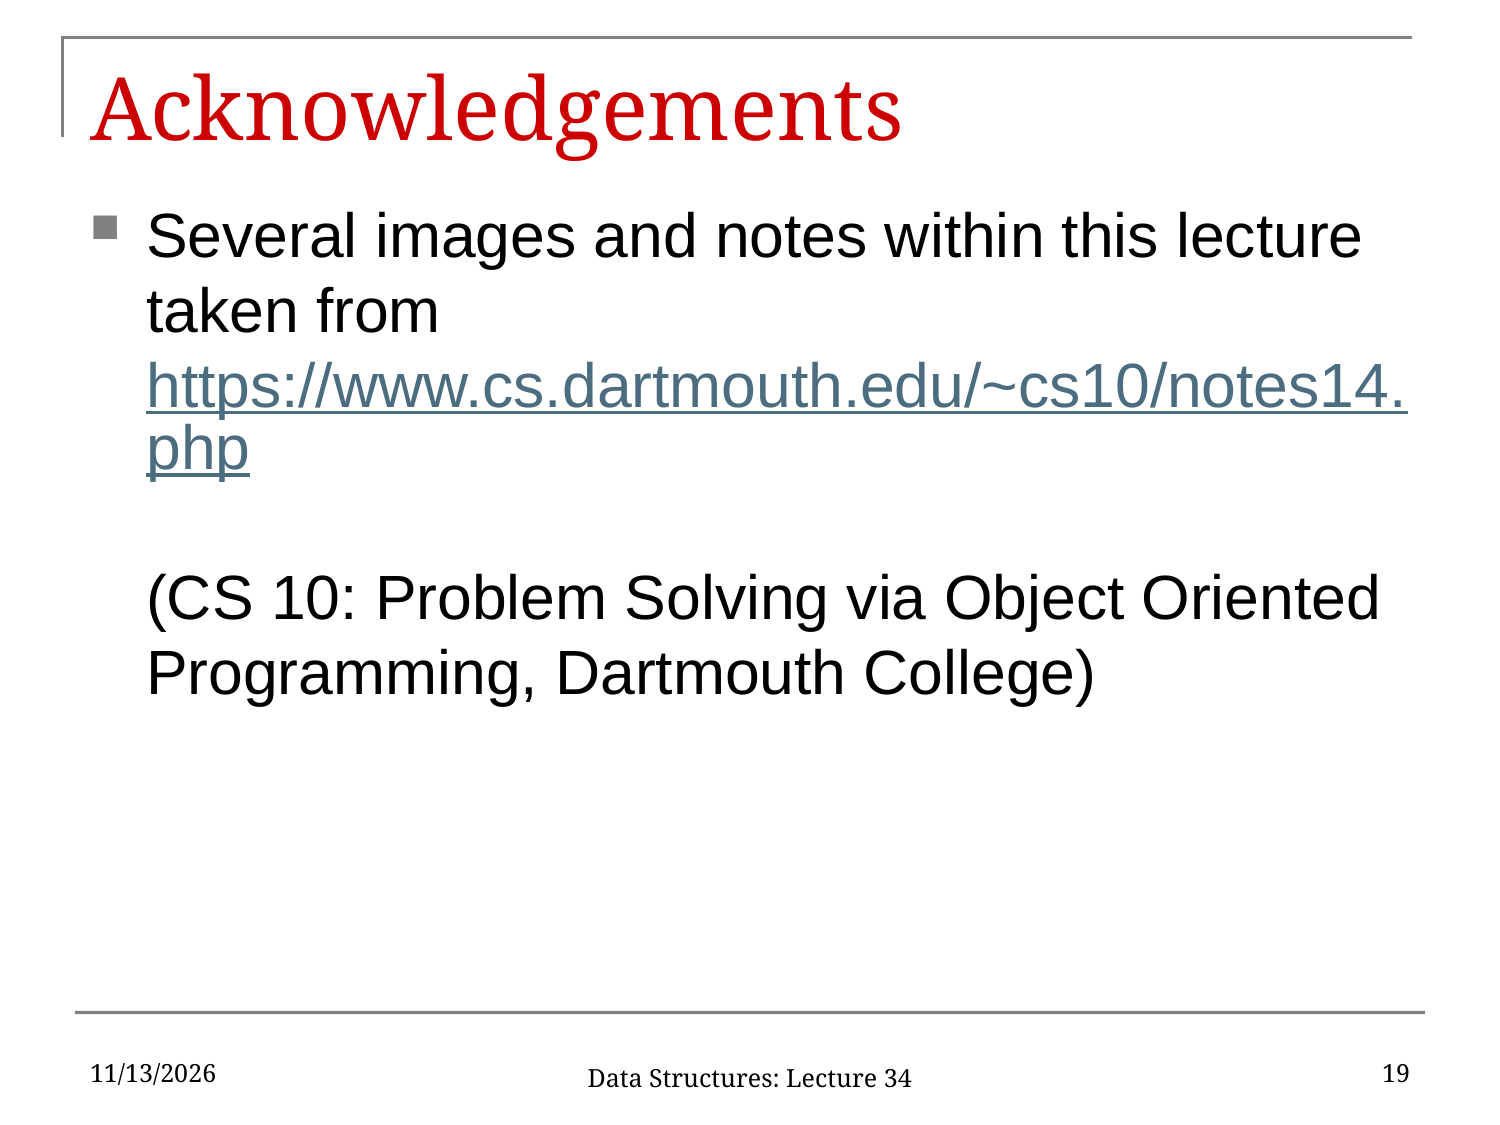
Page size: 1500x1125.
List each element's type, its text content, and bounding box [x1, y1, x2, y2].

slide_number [74, 1023, 426, 1100]
slide_number 19 [1074, 1023, 1426, 1100]
list Several images and notes within this lecture taken from https://www.cs.dartmouth.edu/~cs10/notes14.php (CS 10: Problem Solving via Object Oriented Programming, Dartmouth College) [75, 187, 1425, 1006]
title Acknowledgements [75, 45, 1425, 163]
footer Data Structures: Lecture 34 [512, 1024, 988, 1101]
